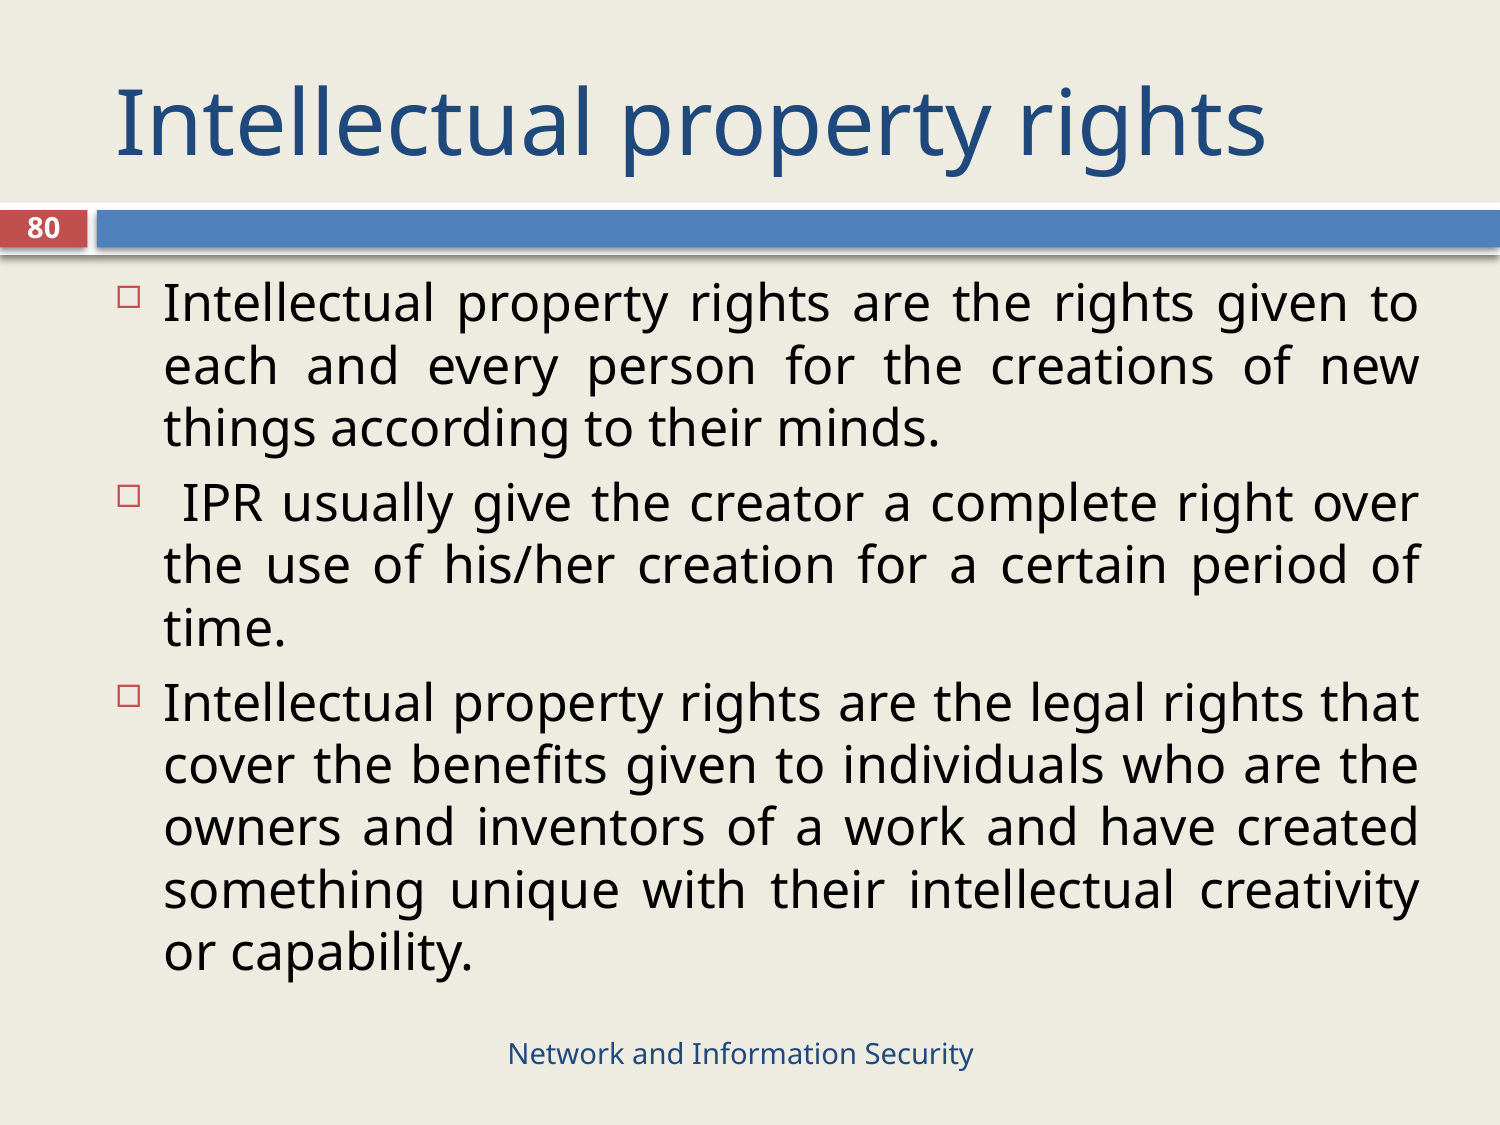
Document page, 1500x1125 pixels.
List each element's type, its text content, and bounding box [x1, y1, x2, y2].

footer Network and Information Security [99, 1024, 990, 1085]
list Intellectual property rights are the rights given to each and every person for the creations of new things according to their minds. IPR usually give the creator a complete right over the use of his/her creation for a certain period of time. Intellectual property rights are the legal rights that cover the benefits given to individuals who are the owners and inventors of a work and have created something unique with their intellectual creativity or capability. [100, 262, 1438, 1000]
slide_number 80 [0, 208, 88, 249]
title Intellectual property rights [100, 37, 1438, 200]
